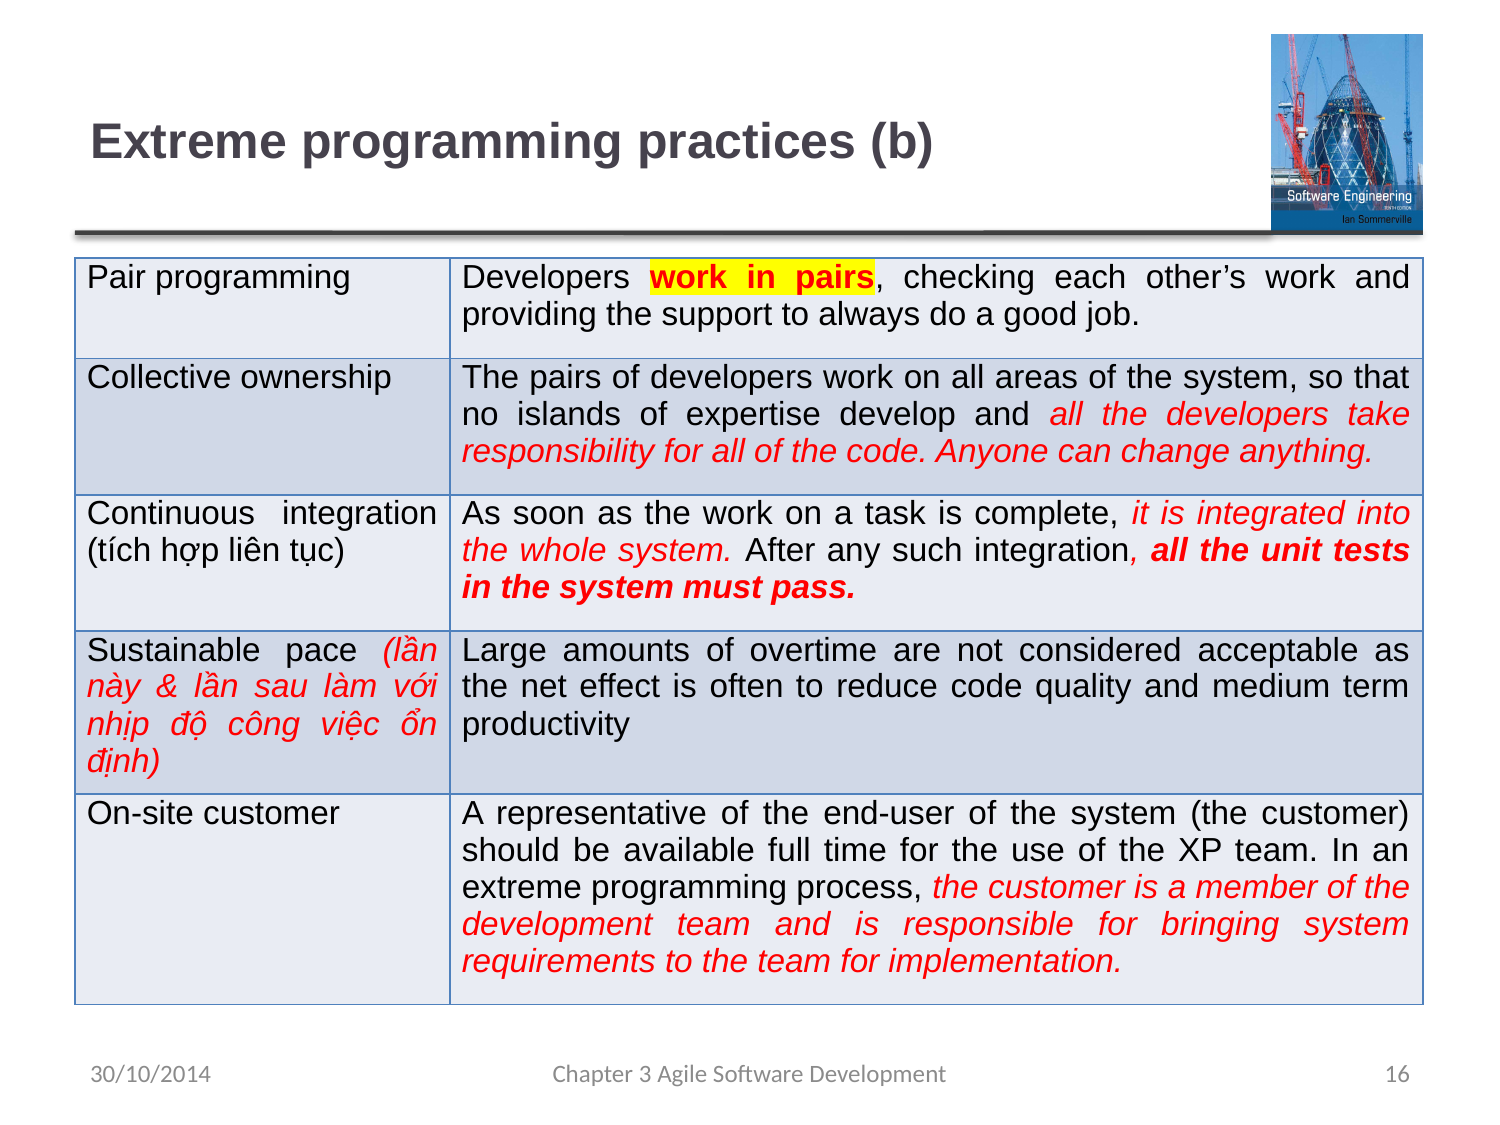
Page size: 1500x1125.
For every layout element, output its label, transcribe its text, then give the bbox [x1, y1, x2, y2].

title Extreme programming practices (b) [74, 44, 1272, 233]
slide_number 16 [1074, 1042, 1425, 1103]
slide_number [75, 1042, 425, 1103]
table_cell As soon as the work on a task is complete, it is integrated into the whole system. After any such integration, all the unit tests in the system must pass. [451, 496, 1422, 630]
table_cell On-site customer [76, 795, 449, 1004]
footer Chapter 3 Agile Software Development [512, 1042, 988, 1103]
table_header Pair programming [76, 259, 449, 358]
table_cell A representative of the end-user of the system (the customer) should be available full time for the use of the XP team. In an extreme programming process, the customer is a member of the development team and is responsible for bringing system requirements to the team for implementation. [451, 795, 1422, 1004]
table_cell The pairs of developers work on all areas of the system, so that no islands of expertise develop and all the developers take responsibility for all of the code. Anyone can change anything. [451, 359, 1422, 494]
table_header Developers work in pairs, checking each other’s work and providing the support to always do a good job. [451, 259, 1422, 358]
table_cell Continuous integration (tích hợp liên tục) [76, 496, 449, 630]
picture [1271, 34, 1423, 230]
table_cell Sustainable pace (lần này & lần sau làm với nhịp độ công việc ổn định) [76, 632, 449, 793]
table_cell Large amounts of overtime are not considered acceptable as the net effect is often to reduce code quality and medium term productivity [451, 632, 1422, 793]
table_cell Collective ownership [76, 359, 449, 494]
